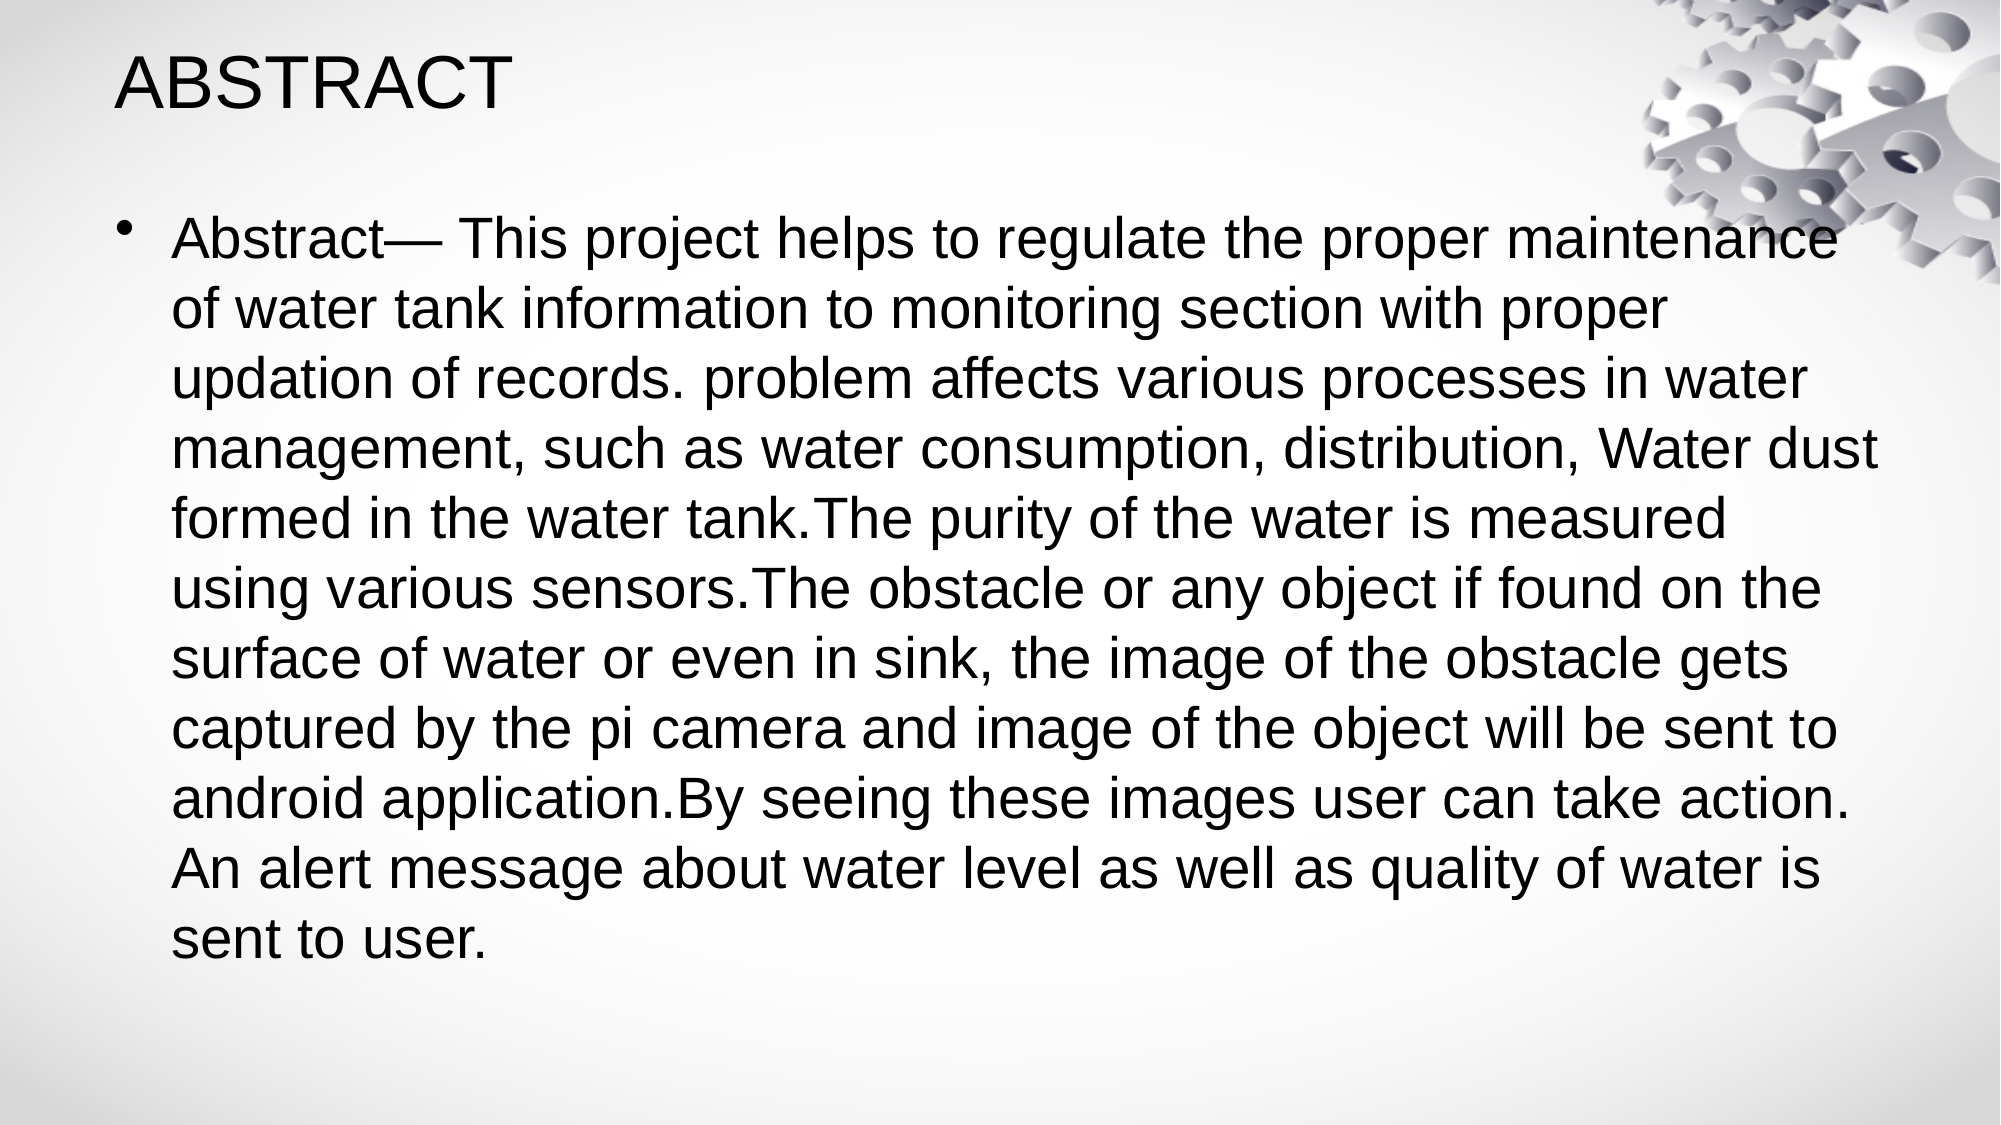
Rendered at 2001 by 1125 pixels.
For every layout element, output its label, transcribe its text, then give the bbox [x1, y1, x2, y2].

picture [0, 0, 2000, 1125]
list Abstract— This project helps to regulate the proper maintenance of water tank information to monitoring section with proper updation of records. problem affects various processes in water management, such as water consumption, distribution, Water dust formed in the water tank.The purity of the water is measured using various sensors.The obstacle or any object if found on the surface of water or even in sink, the image of the obstacle gets captured by the pi camera and image of the object will be sent to android application.By seeing these images user can take action. An alert message about water level as well as quality of water is sent to user. [99, 192, 1901, 1006]
title ABSTRACT [99, 30, 1901, 127]
